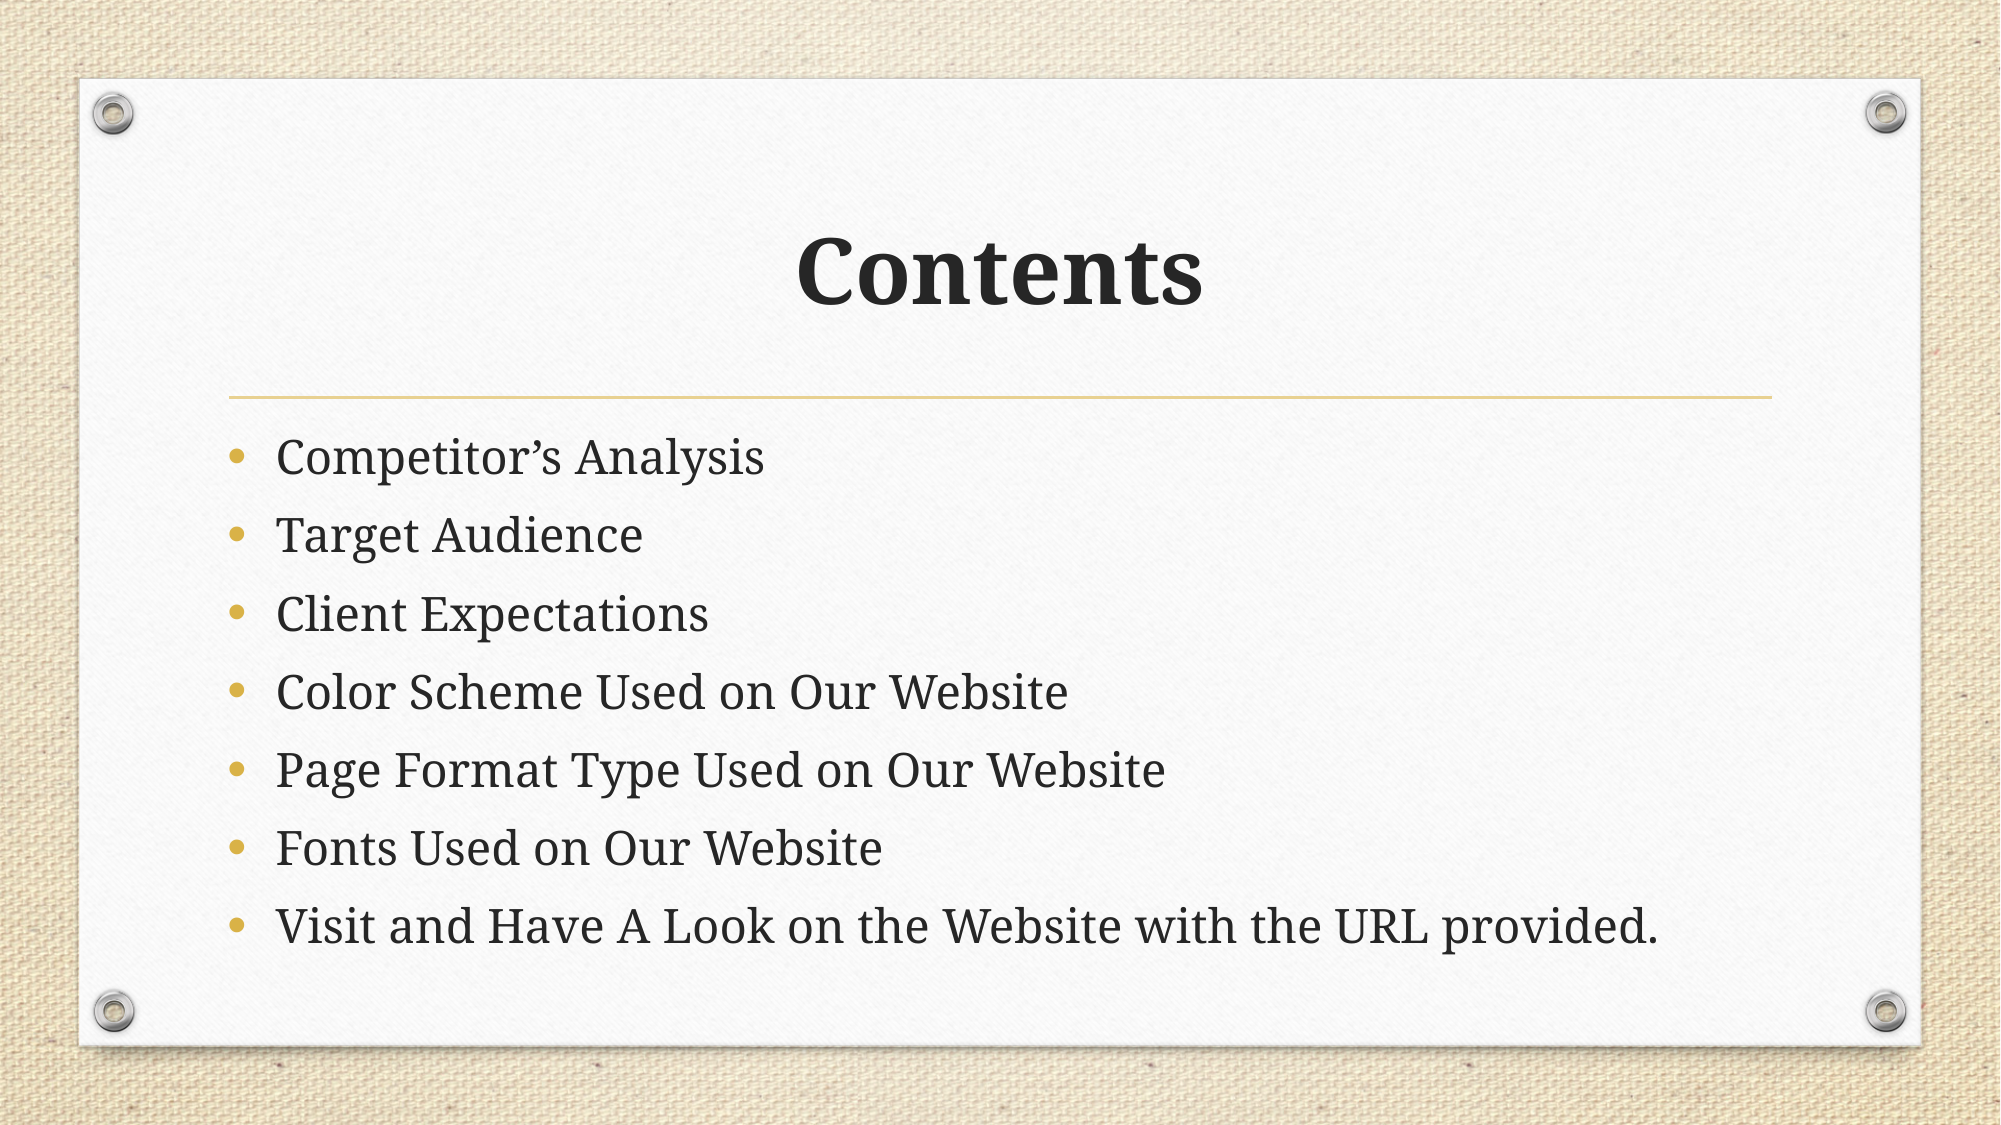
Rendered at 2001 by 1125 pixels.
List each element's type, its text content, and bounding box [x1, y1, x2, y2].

picture [0, 0, 2001, 1125]
list Competitor’s Analysis Target Audience Client Expectations Color Scheme Used on Our Website Page Format Type Used on Our Website Fonts Used on Our Website Visit and Have A Look on the Website with the URL provided. [212, 419, 1788, 964]
title Contents [212, 161, 1788, 375]
